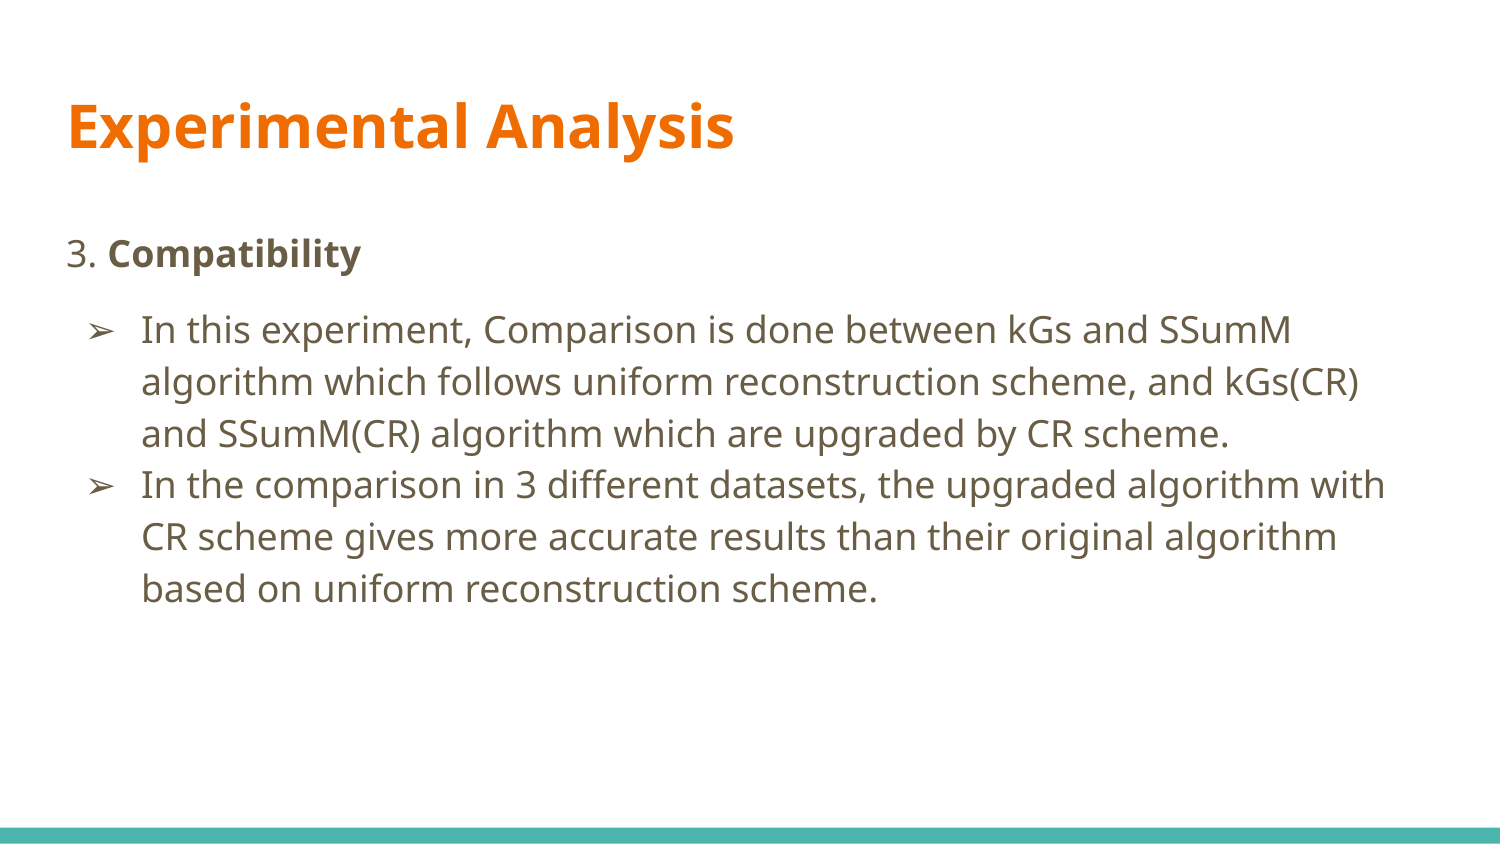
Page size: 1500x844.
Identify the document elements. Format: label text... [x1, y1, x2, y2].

title Experimental Analysis [51, 72, 1449, 189]
list 3. Compatibility In this experiment, Comparison is done between kGs and SSumM algorithm which follows uniform reconstruction scheme, and kGs(CR) and SSumM(CR) algorithm which are upgraded by CR scheme. In the comparison in 3 different datasets, the upgraded algorithm with CR scheme gives more accurate results than their original algorithm based on uniform reconstruction scheme. [51, 207, 1449, 750]
